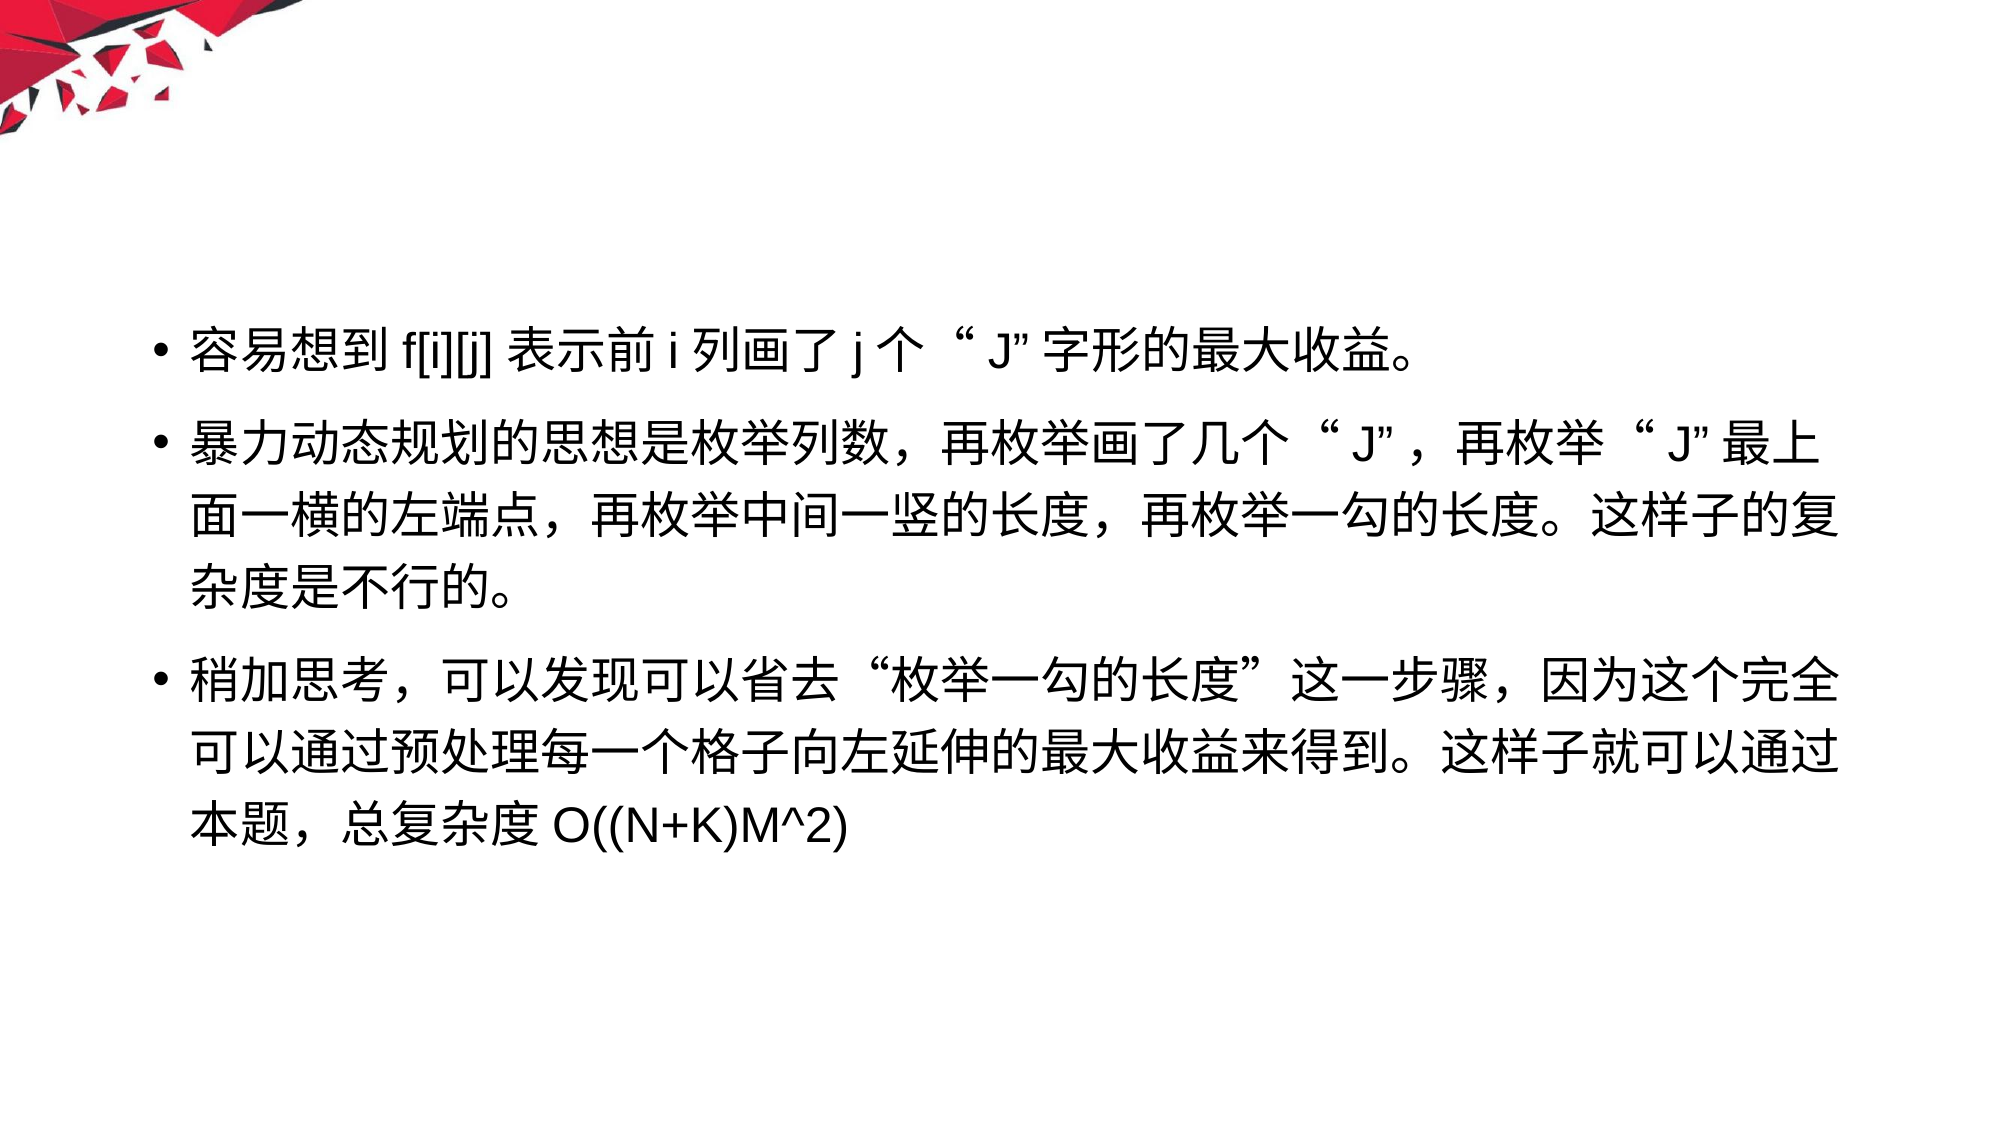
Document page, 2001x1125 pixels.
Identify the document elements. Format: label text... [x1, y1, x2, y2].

picture [0, 0, 315, 161]
list 容易想到f[i][j]表示前i列画了j个“J”字形的最大收益。 暴力动态规划的思想是枚举列数，再枚举画了几个“J”，再枚举“J”最上面一横的左端点，再枚举中间一竖的长度，再枚举一勾的长度。这样子的复杂度是不行的。 稍加思考，可以发现可以省去“枚举一勾的长度”这一步骤，因为这个完全可以通过预处理每一个格子向左延伸的最大收益来得到。这样子就可以通过本题，总复杂度O((N+K)M^2) [137, 299, 1863, 1014]
